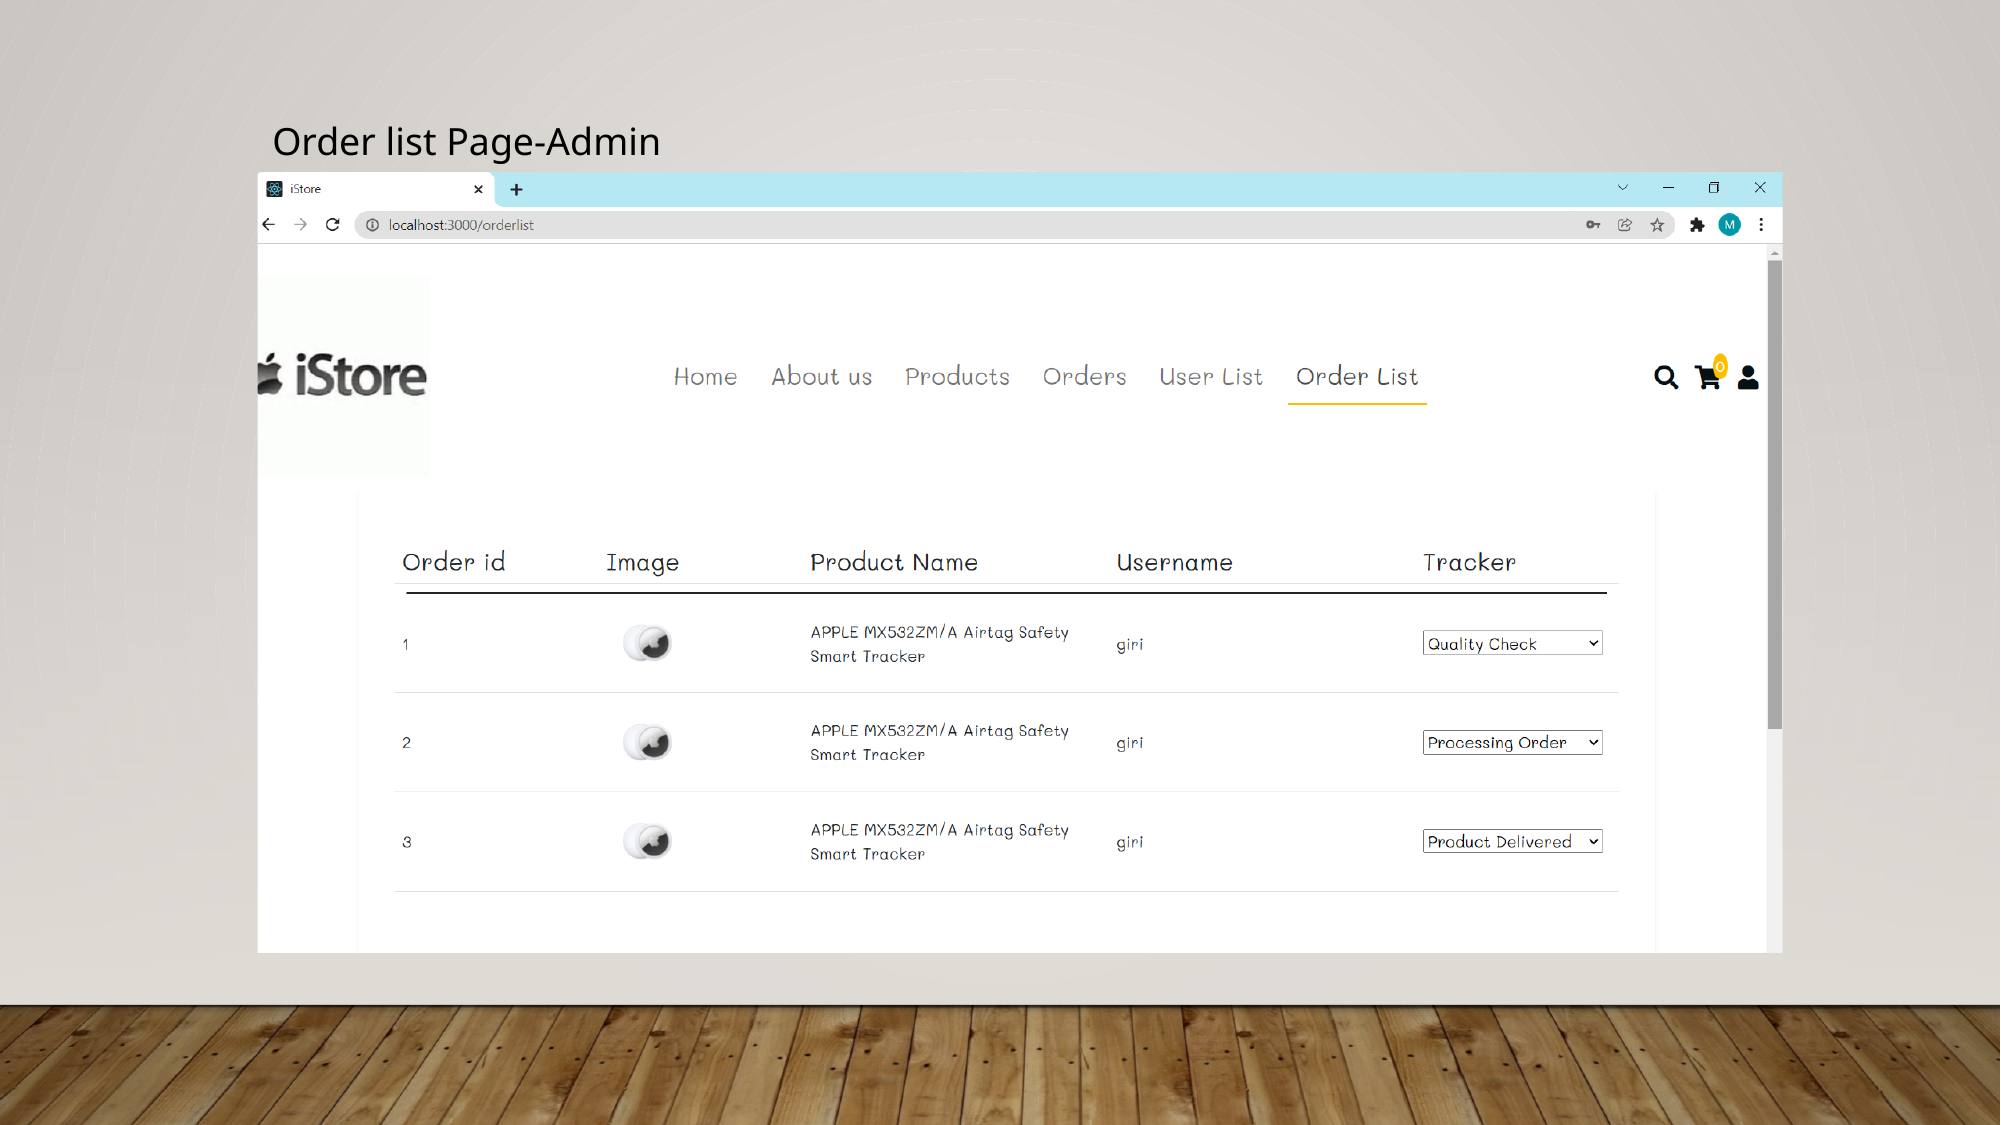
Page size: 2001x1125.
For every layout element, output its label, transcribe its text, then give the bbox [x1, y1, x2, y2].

picture [0, 1005, 2000, 1125]
picture [257, 172, 1783, 953]
text_box Order list Page-Admin [257, 110, 708, 171]
